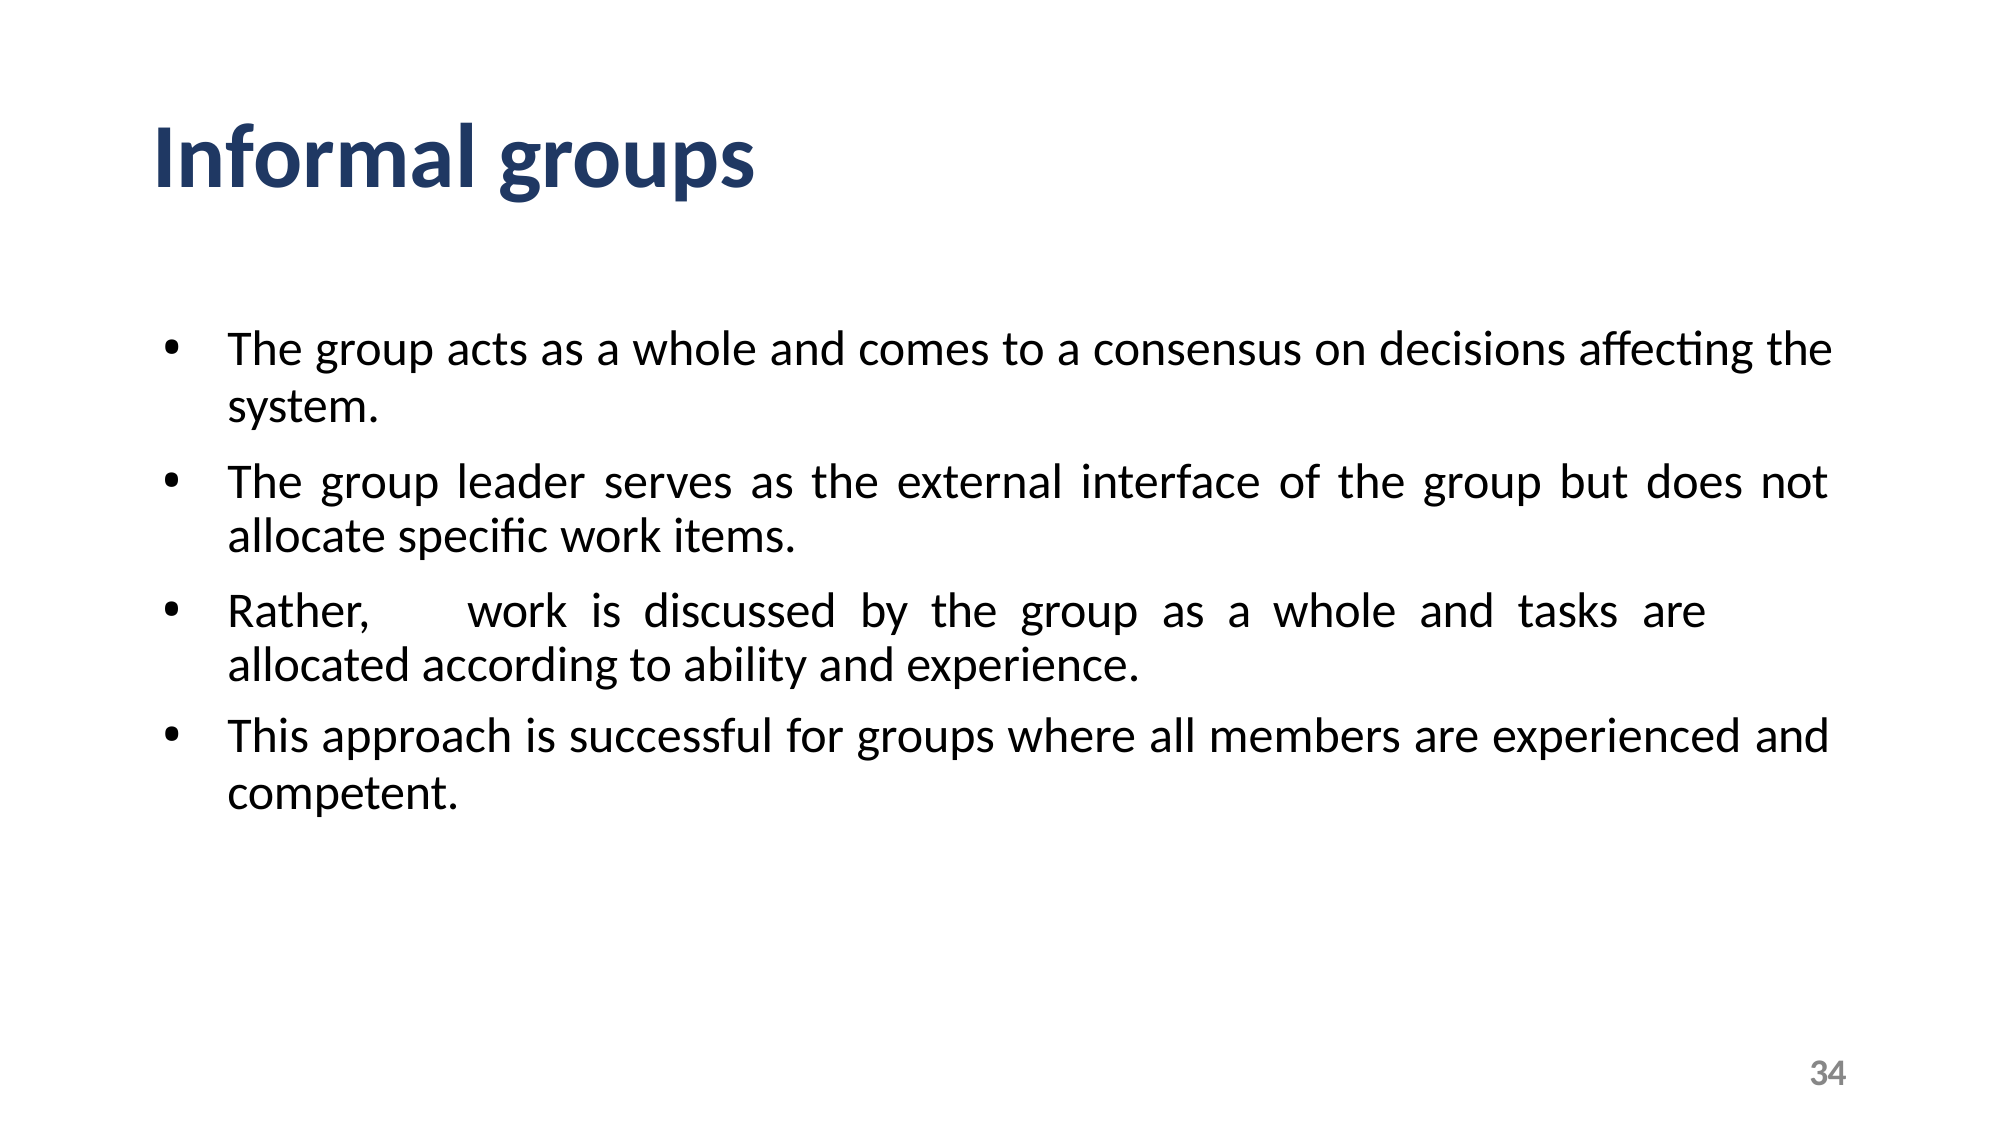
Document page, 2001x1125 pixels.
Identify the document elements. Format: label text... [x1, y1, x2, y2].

list The group acts as a whole and comes to a consensus on decisions affecting the system. The group leader serves as the external interface of the group but does not allocate specific work items. Rather, work is discussed by the group as a whole and tasks are allocated according to ability and experience. This approach is successful for groups where all members are experienced and competent. [158, 309, 1850, 957]
title Informal groups [81, 94, 1910, 285]
slide_number 34 [1807, 1055, 1856, 1125]
